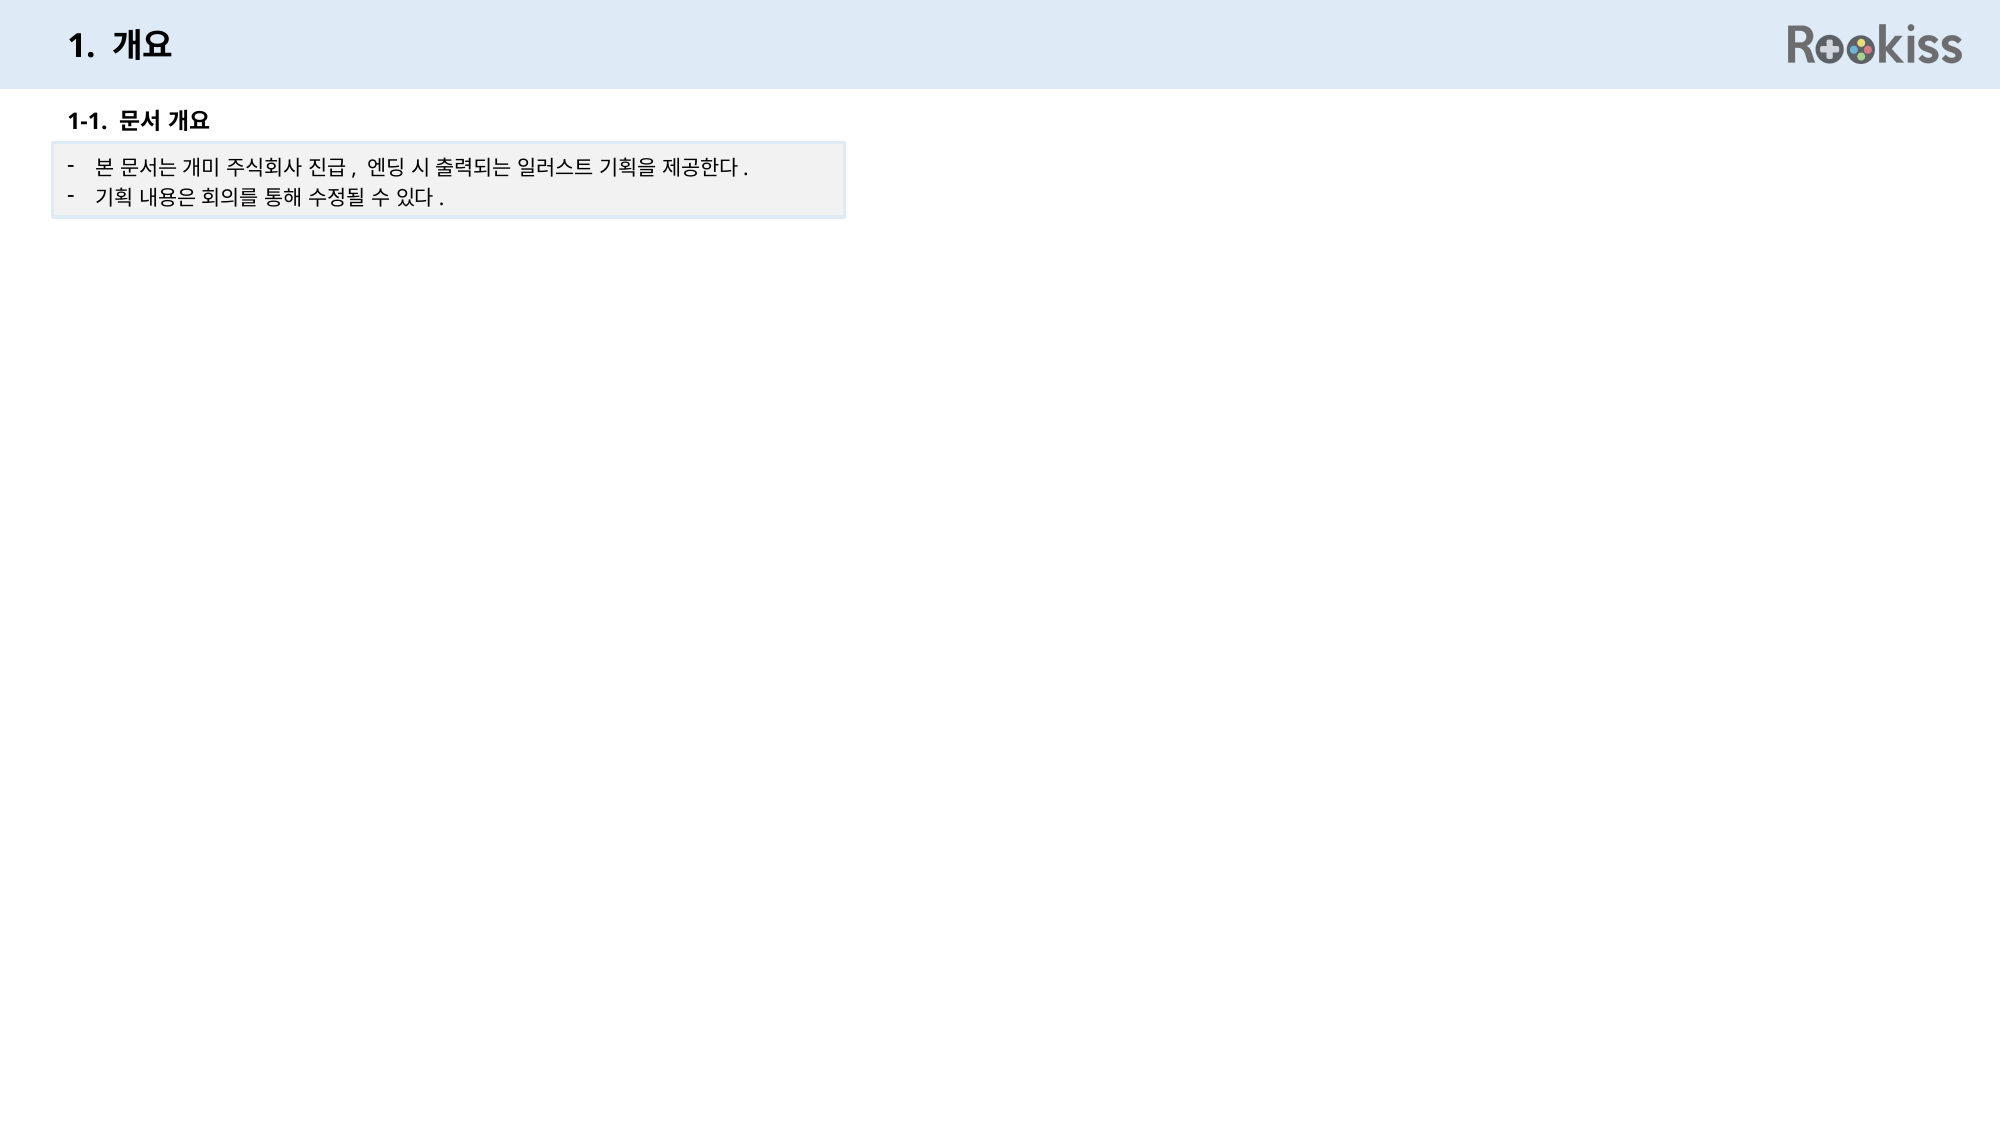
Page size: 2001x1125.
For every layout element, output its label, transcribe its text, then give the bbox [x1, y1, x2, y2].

text_box [0, 0, 2000, 90]
text_box 1-1. 문서 개요 [52, 99, 369, 142]
text_box 1. 개요 [52, 17, 369, 72]
text_box 본 문서는 개미 주식회사 진급, 엔딩 시 출력되는 일러스트 기획을 제공한다. 기획 내용은 회의를 통해 수정될 수 있다. [52, 142, 845, 218]
picture [1788, 24, 1962, 64]
